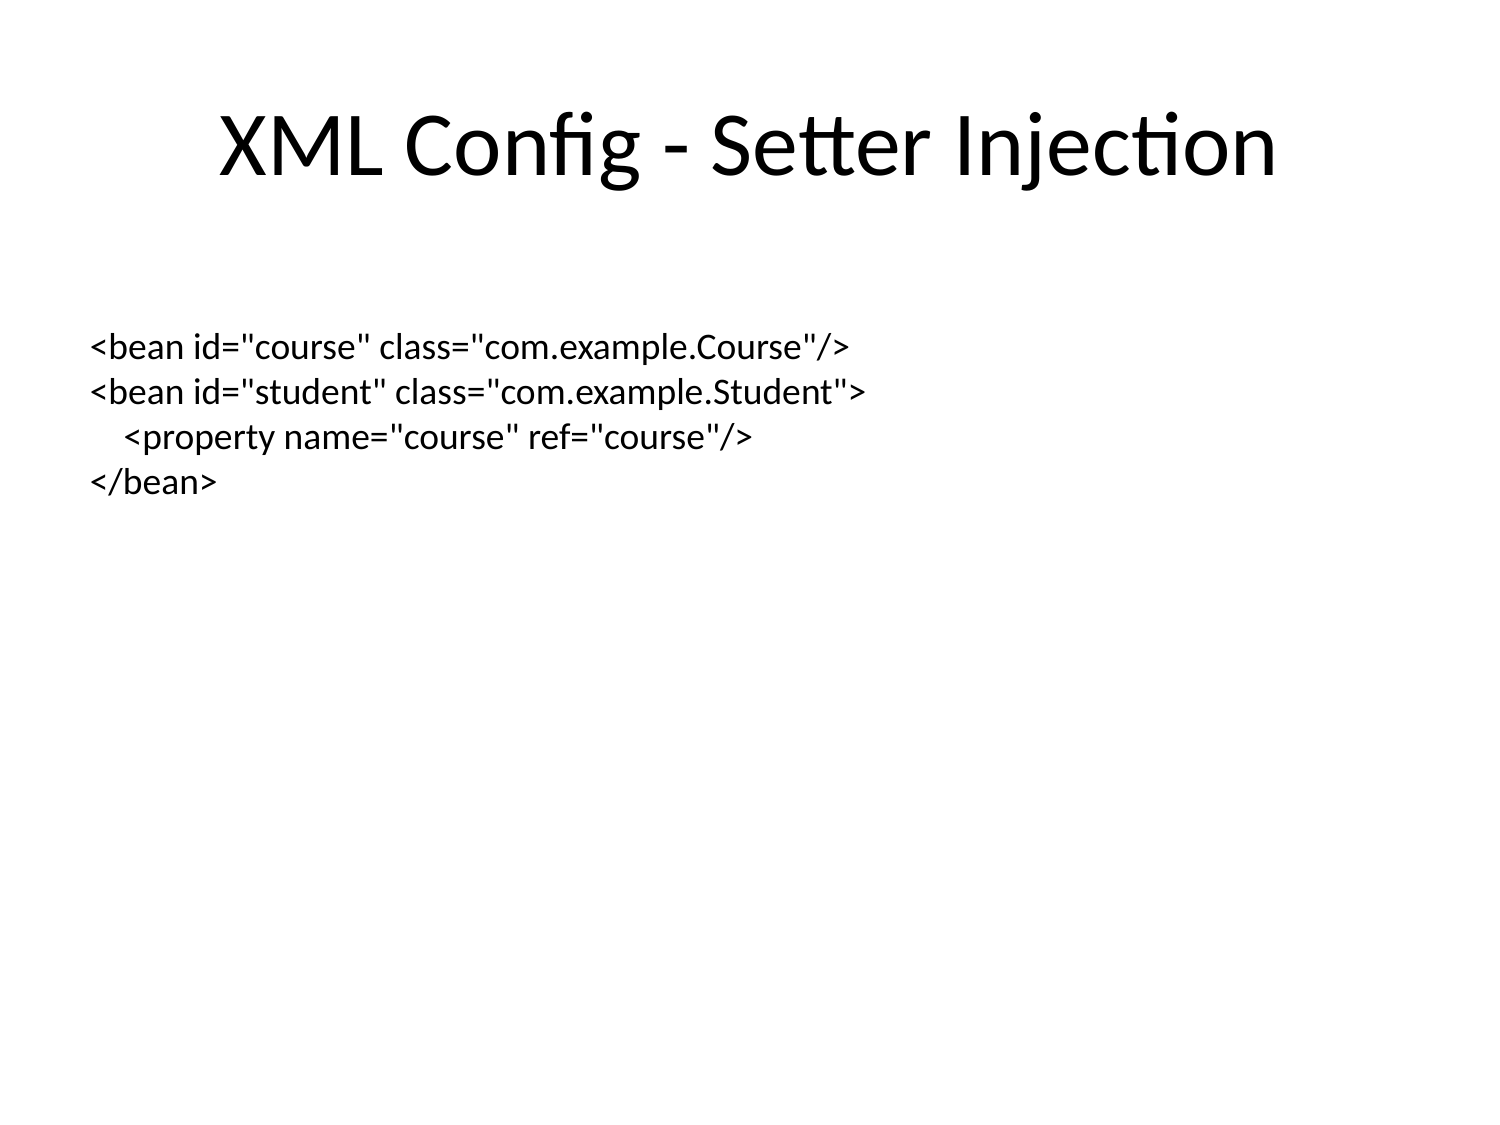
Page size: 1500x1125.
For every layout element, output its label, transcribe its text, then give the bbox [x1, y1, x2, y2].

text_box <bean id="course" class="com.example.Course"/> <bean id="student" class="com.example.Student"> <property name="course" ref="course"/> </bean> [74, 224, 1425, 510]
title XML Config - Setter Injection [75, 45, 1425, 224]
